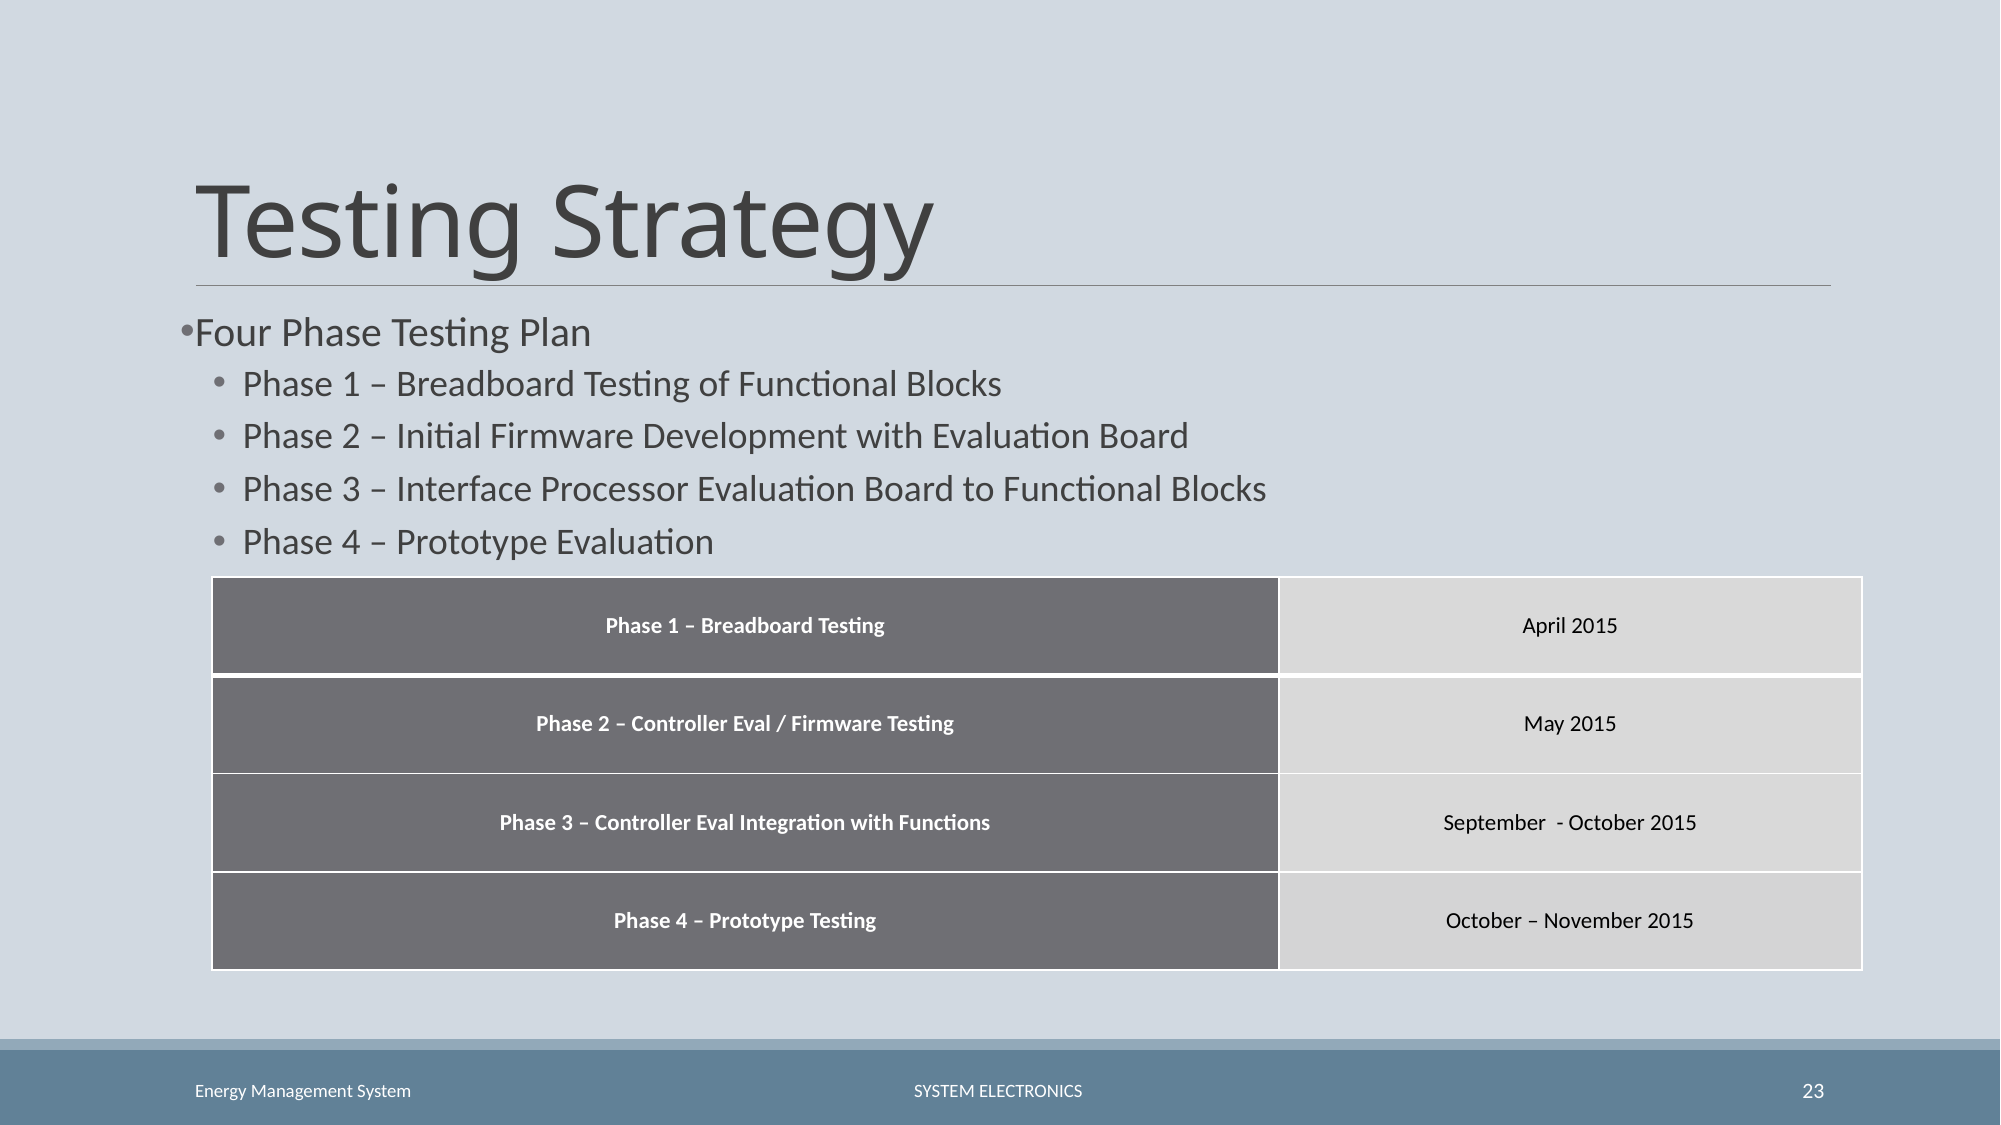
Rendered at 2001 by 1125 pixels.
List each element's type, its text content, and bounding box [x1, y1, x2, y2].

title Testing Strategy [180, 47, 1830, 285]
slide_number Energy Management System [180, 1059, 586, 1120]
table_cell Phase 2 – Controller Eval / Firmware Testing [213, 678, 1278, 773]
table_header Phase 1 – Breadboard Testing [213, 578, 1278, 673]
slide_number 23 [1624, 1059, 1840, 1120]
table_header April 2015 [1280, 578, 1861, 673]
table_cell Phase 4 – Prototype Testing [213, 873, 1278, 969]
table_cell September - October 2015 [1280, 774, 1861, 871]
list Four Phase Testing Plan Phase 1 – Breadboard Testing of Functional Blocks Phase 2 – Initial Firmware Development with Evaluation Board Phase 3 – Interface Processor Evaluation Board to Functional Blocks Phase 4 – Prototype Evaluation [180, 302, 1830, 604]
footer System Electronics [604, 1059, 1396, 1120]
table_cell October – November 2015 [1280, 873, 1861, 969]
table_cell May 2015 [1280, 678, 1861, 773]
table_cell Phase 3 – Controller Eval Integration with Functions [213, 774, 1278, 871]
